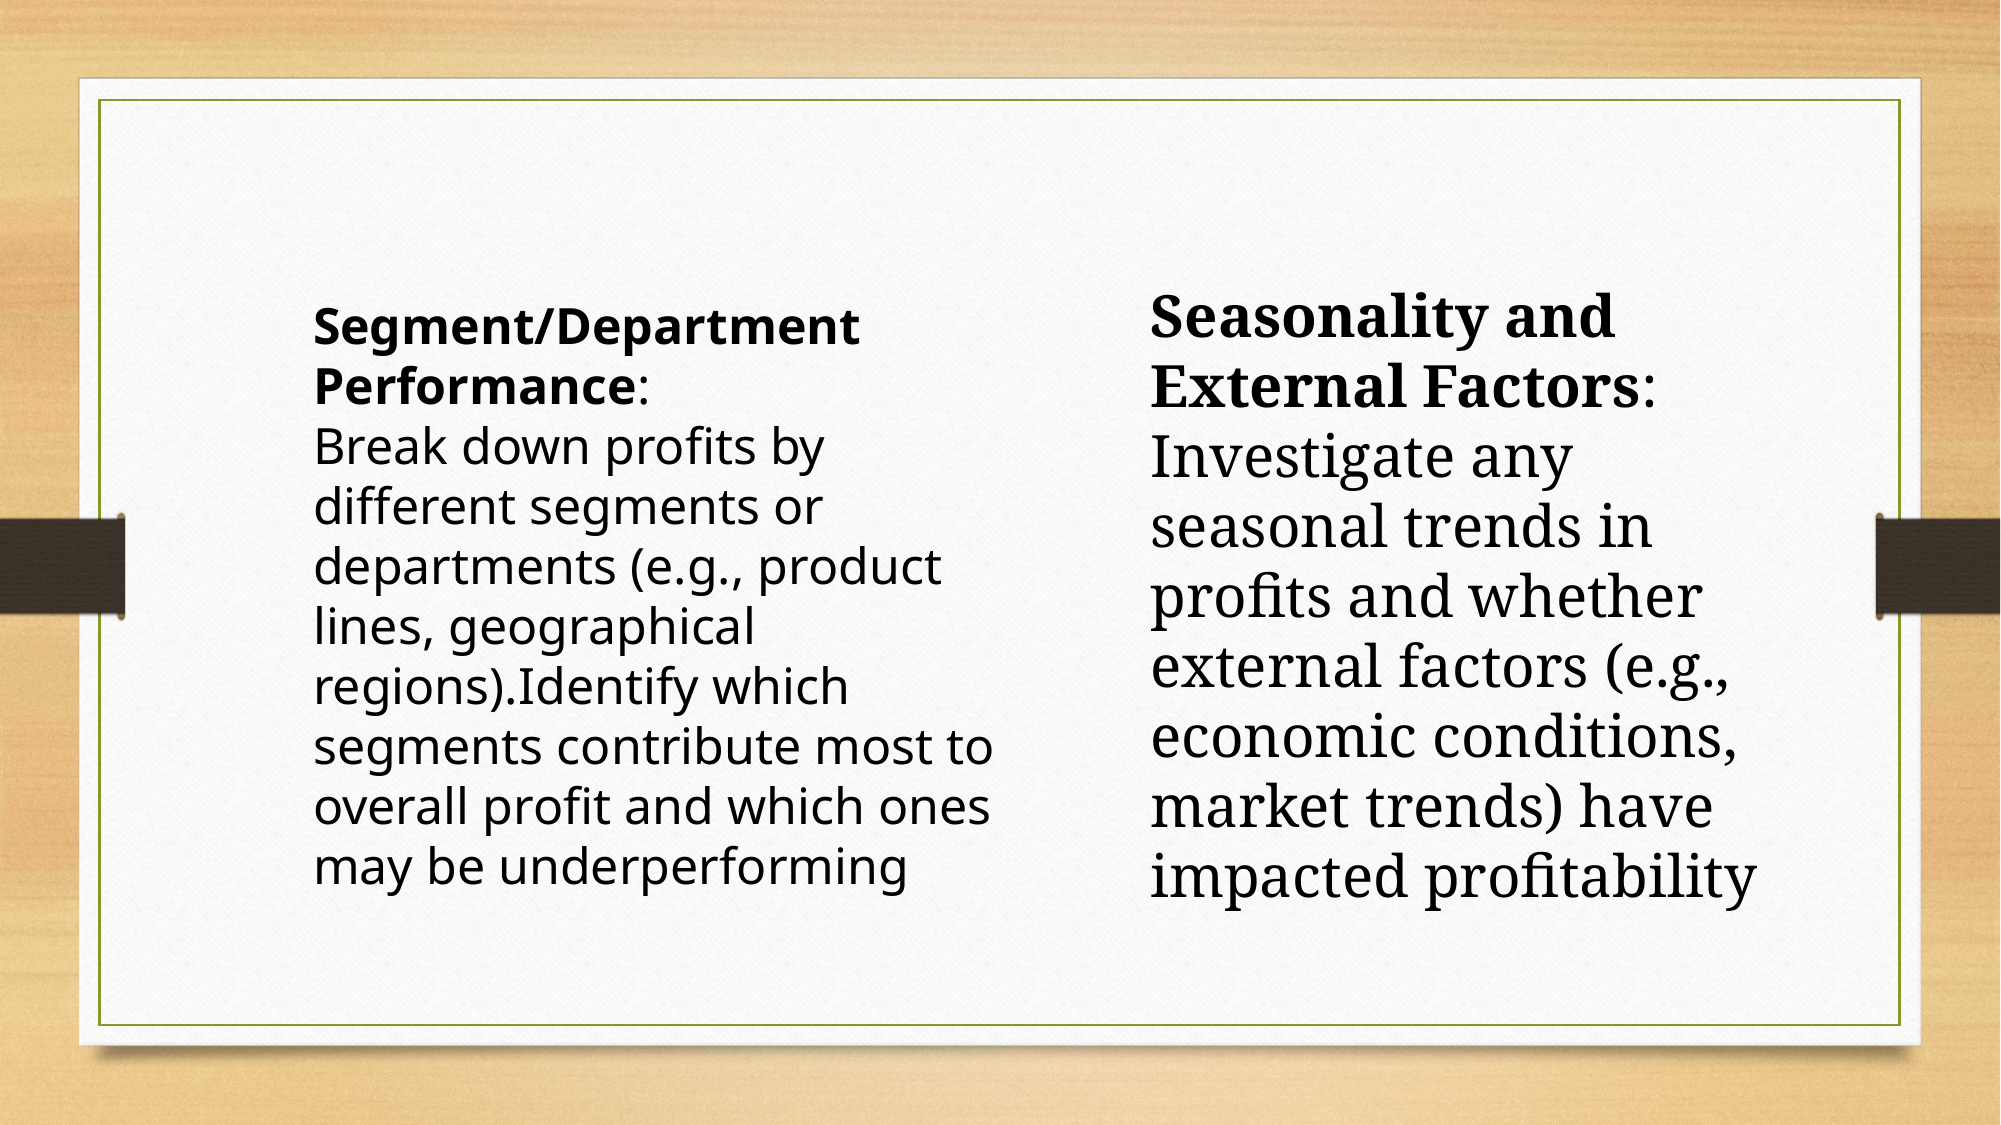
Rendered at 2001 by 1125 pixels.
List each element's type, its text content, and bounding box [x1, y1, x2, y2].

text_box Segment/Department Performance: Break down profits by different segments or departments (e.g., product lines, geographical regions).Identify which segments contribute most to overall profit and which ones may be underperforming [298, 287, 1011, 903]
picture [0, 0, 2001, 1125]
text_box Seasonality and External Factors: Investigate any seasonal trends in profits and whether external factors (e.g., economic conditions, market trends) have impacted profitability [1135, 271, 1816, 917]
